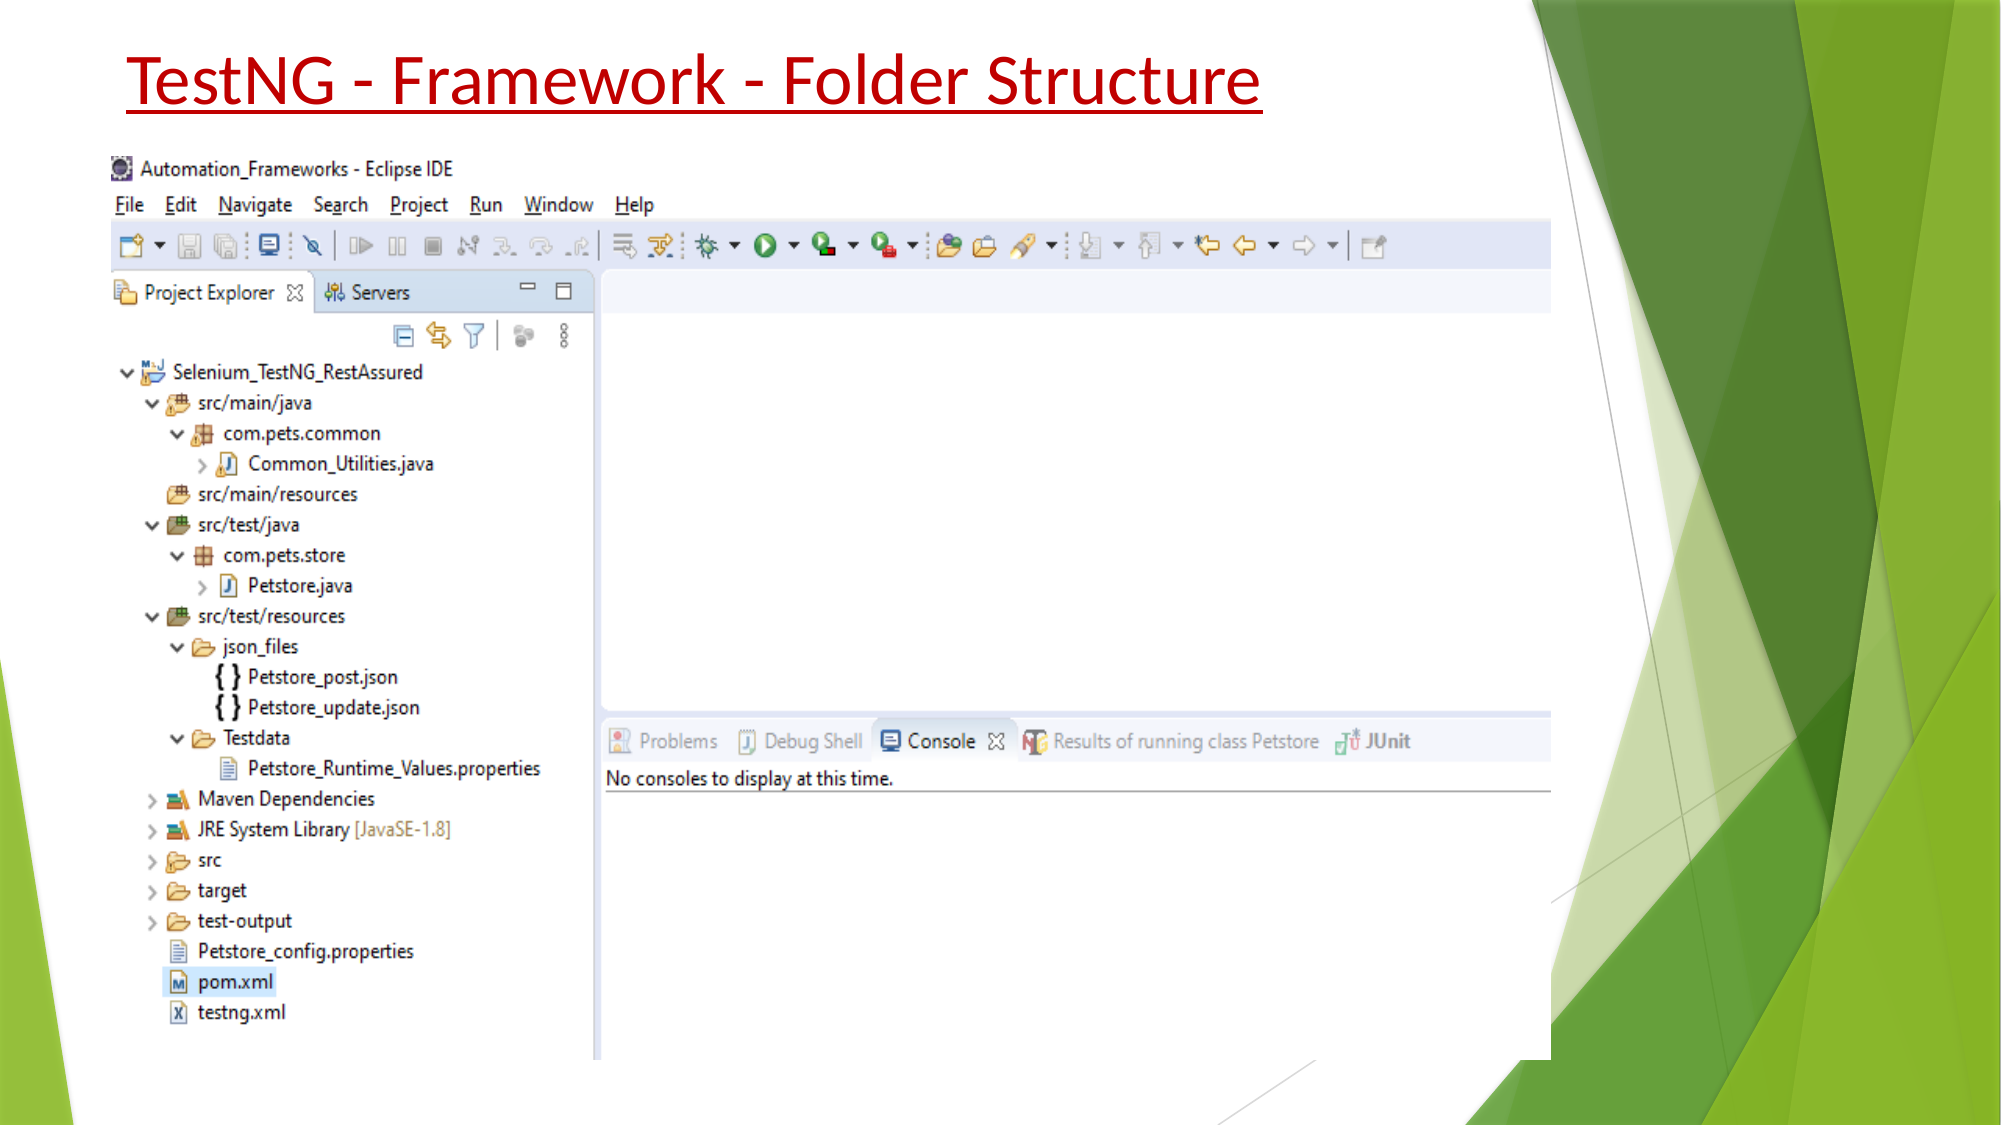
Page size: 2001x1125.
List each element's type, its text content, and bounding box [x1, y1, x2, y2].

title TestNG - Framework - Folder Structure [111, 24, 1522, 134]
picture [110, 156, 1552, 1060]
